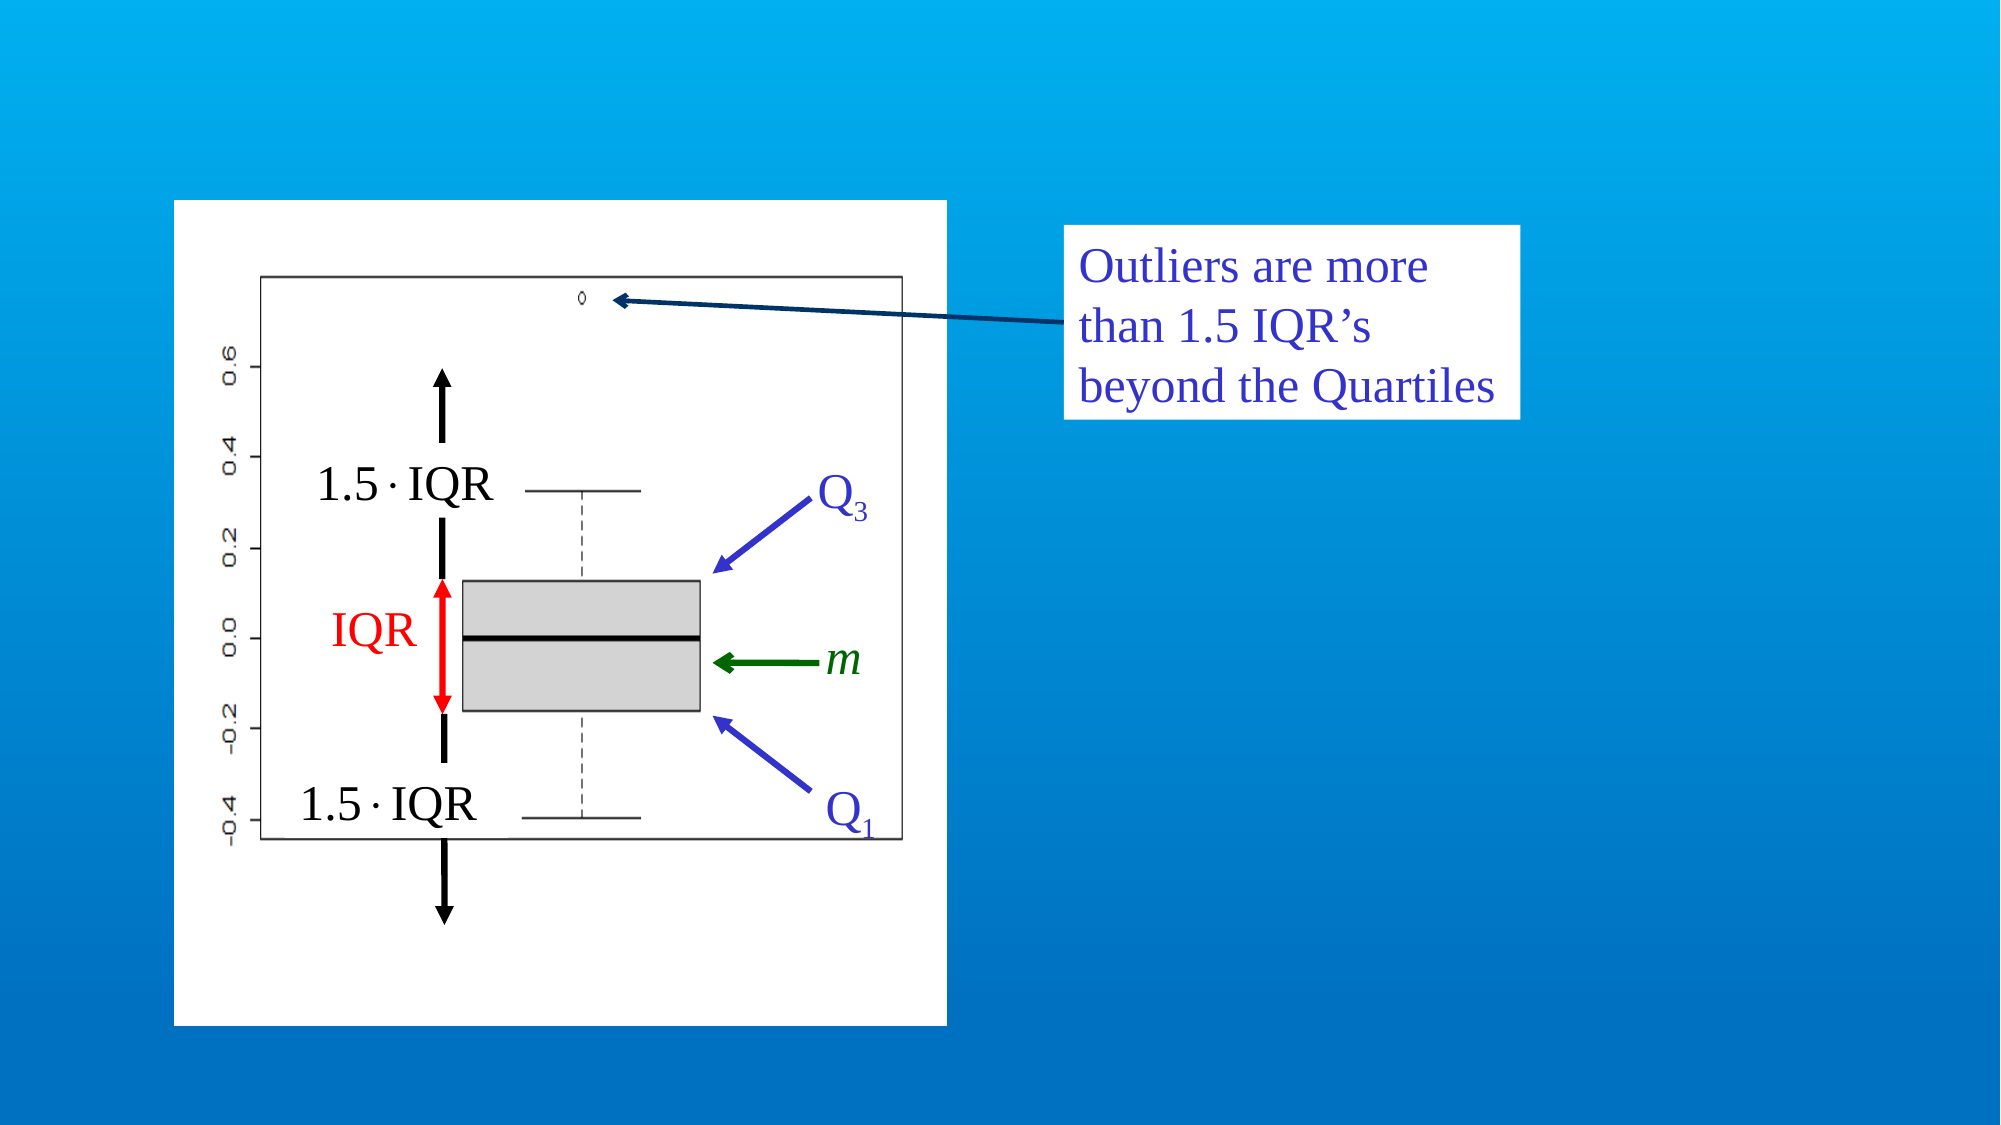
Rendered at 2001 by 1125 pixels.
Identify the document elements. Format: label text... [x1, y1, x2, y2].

picture [0, 201, 2000, 1026]
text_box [612, 299, 1064, 324]
text_box Outliers are more than 1.5 IQR’s beyond the Quartiles [1063, 224, 1521, 420]
